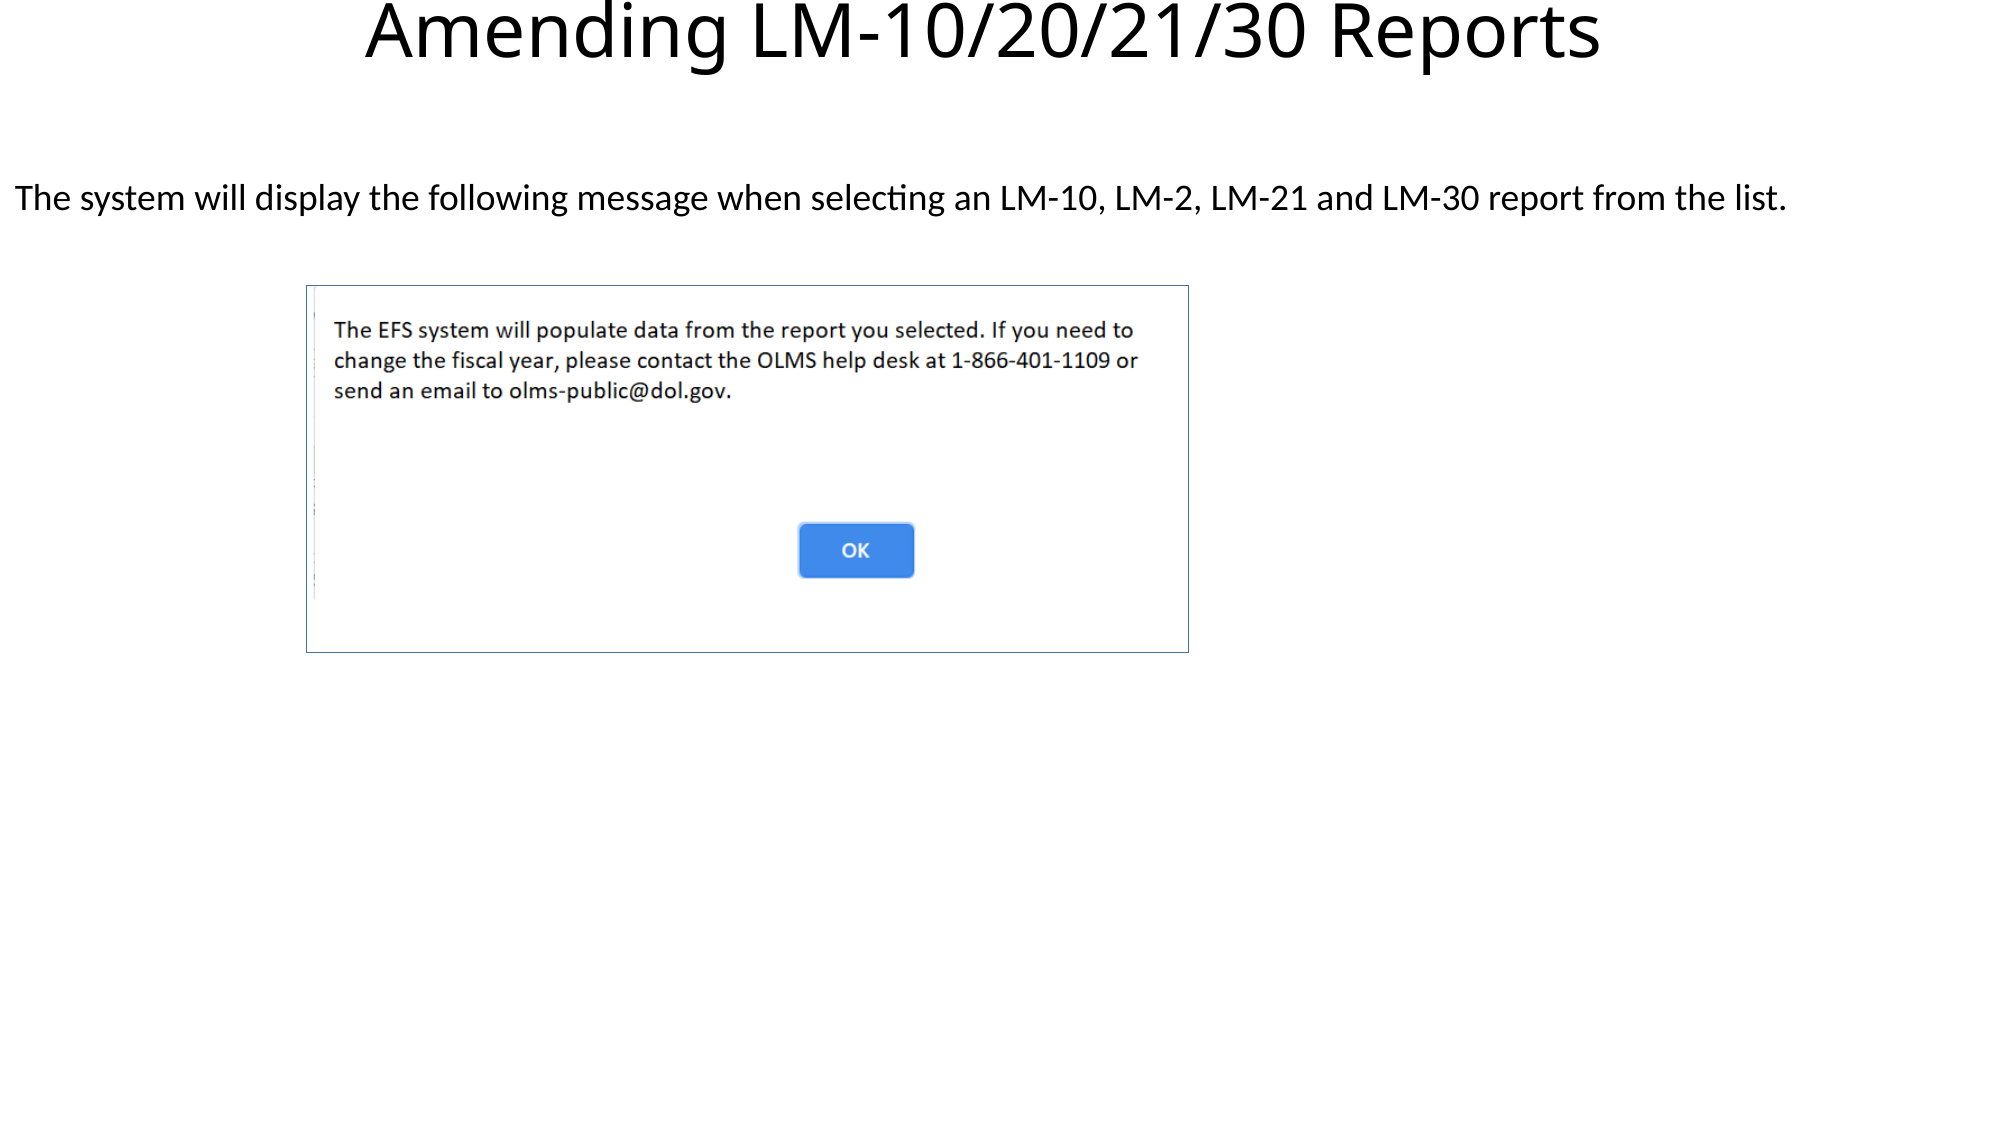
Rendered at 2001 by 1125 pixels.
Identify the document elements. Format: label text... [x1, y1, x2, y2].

picture [306, 285, 1189, 653]
text_box The system will display the following message when selecting an LM-10, LM-2, LM-21 and LM-30 report from the list. [0, 165, 2000, 226]
title Amending LM-10/20/21/30 Reports [0, 28, 1978, 144]
